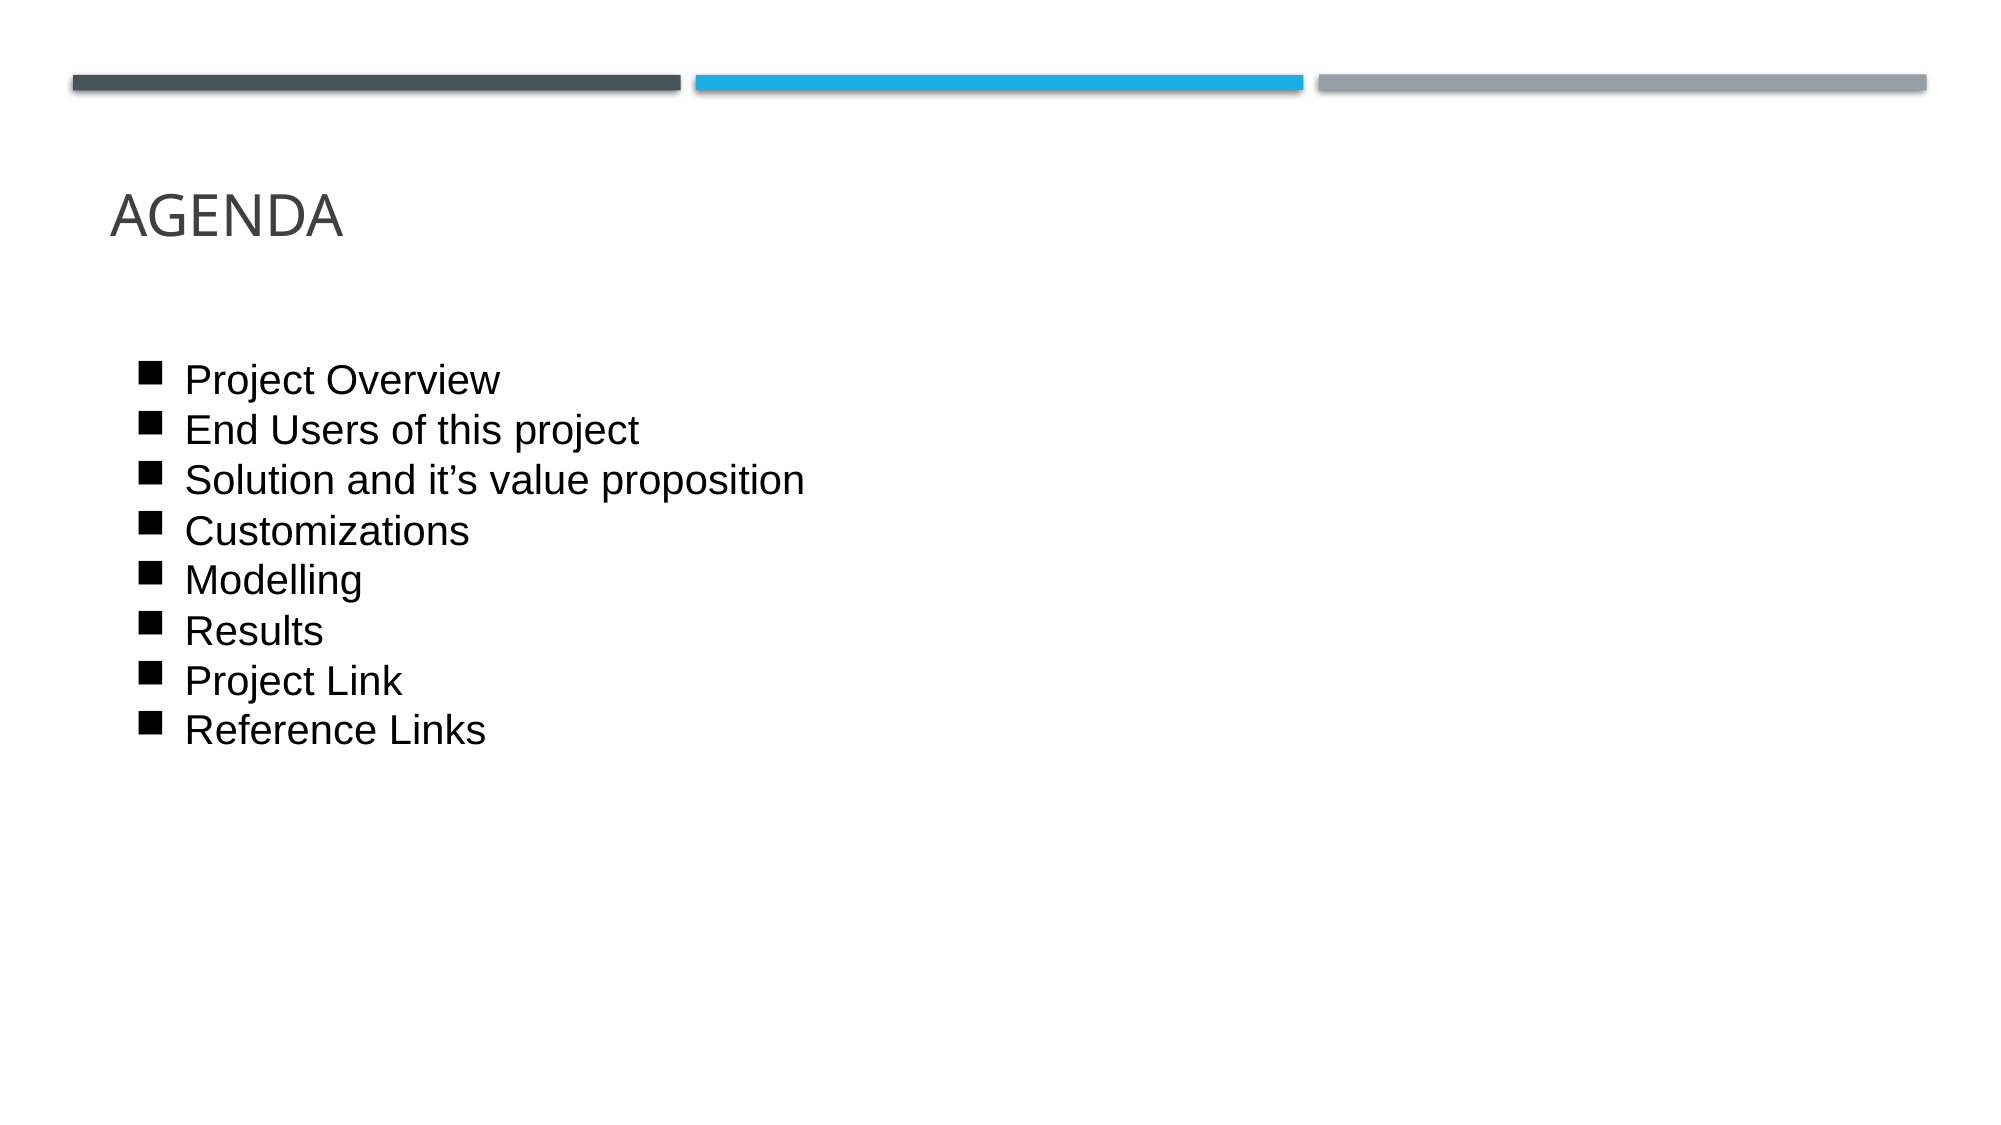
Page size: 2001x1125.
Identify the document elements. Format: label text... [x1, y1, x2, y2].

list Project Overview End Users of this project Solution and it’s value proposition Customizations Modelling Results Project Link Reference Links [119, 316, 2000, 970]
title AGENDA [95, 115, 1905, 311]
